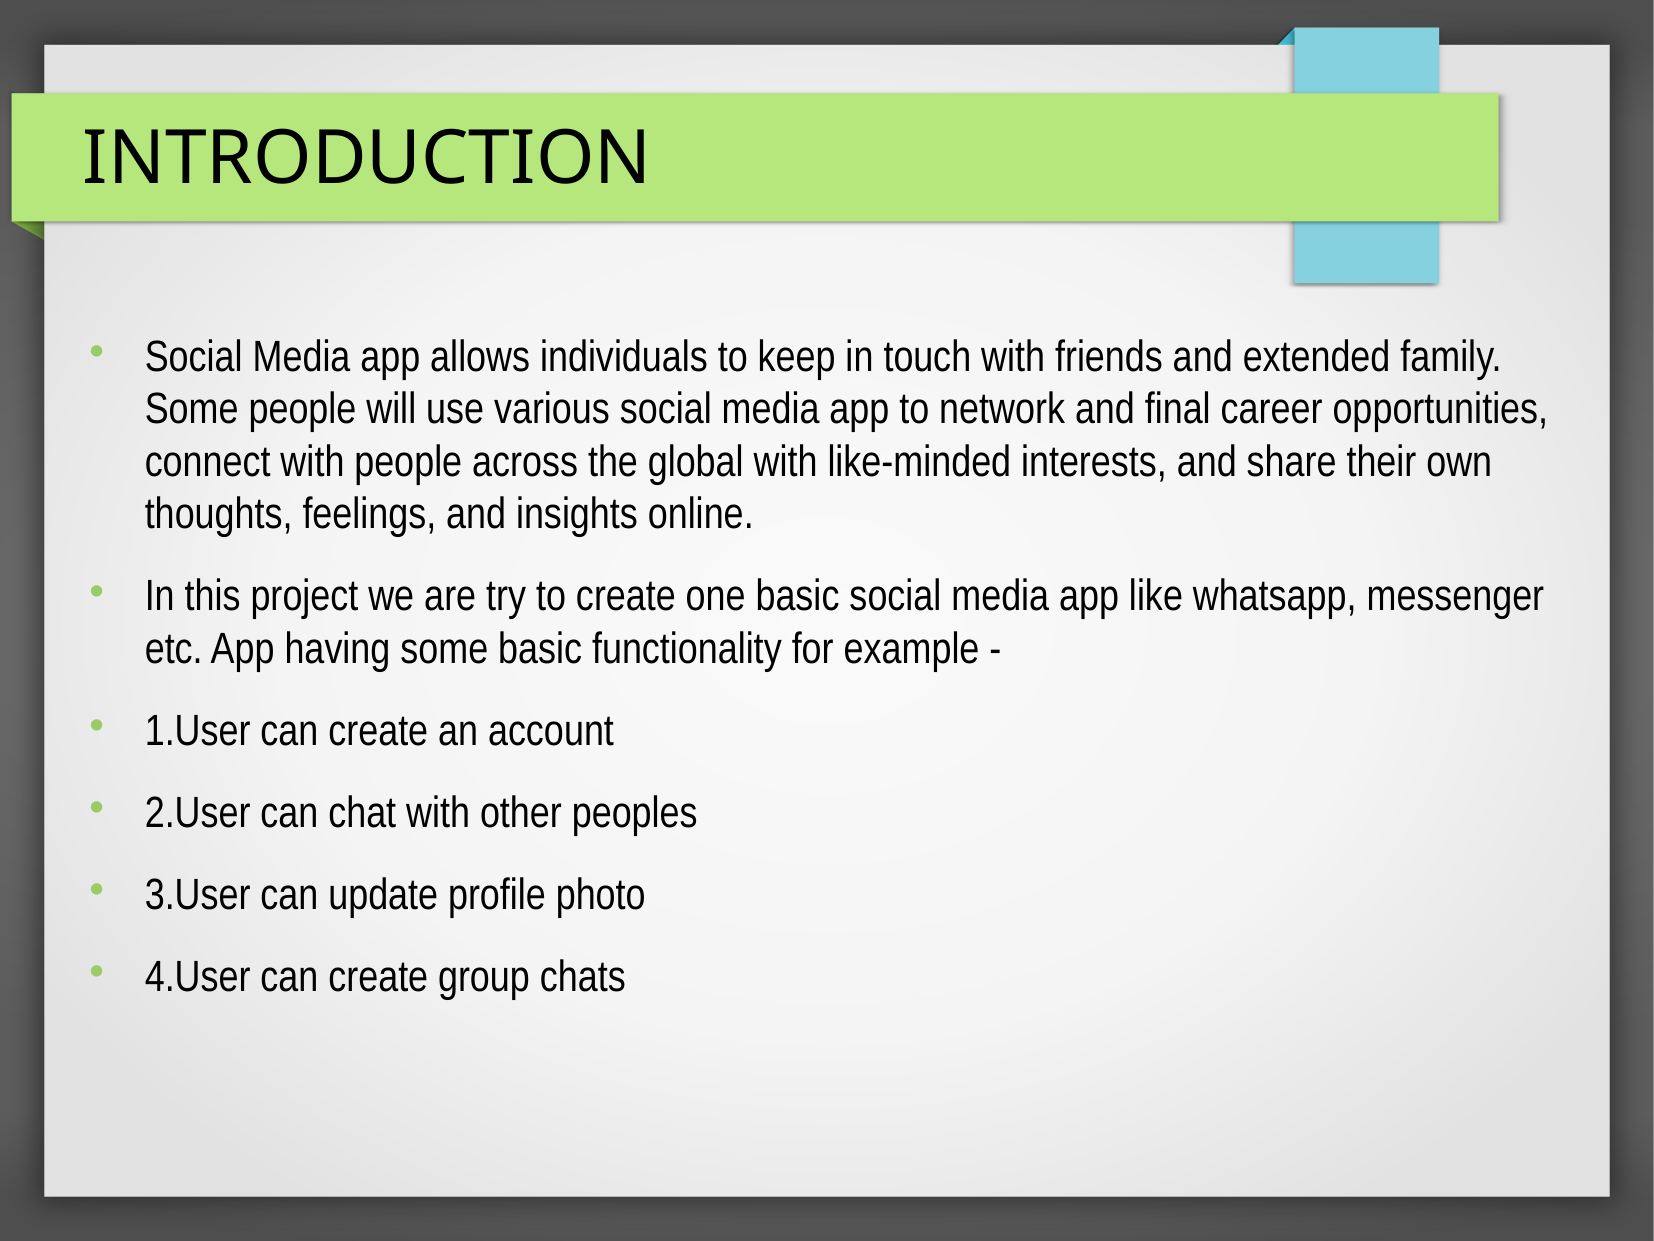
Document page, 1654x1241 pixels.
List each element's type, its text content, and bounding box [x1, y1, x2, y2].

picture [0, 0, 1654, 1241]
text_box Social Media app allows individuals to keep in touch with friends and extended family. Some people will use various social media app to network and ﬁnal career opportunities, connect with people across the global with like-minded interests, and share their own thoughts, feelings, and insights online. In this project we are try to create one basic social media app like whatsapp, messenger etc. App having some basic functionality for example - 1.User can create an account 2.User can chat with other peoples 3.User can update profile photo 4.User can create group chats [70, 247, 1559, 1134]
text_box INTRODUCTION [82, 94, 1264, 213]
